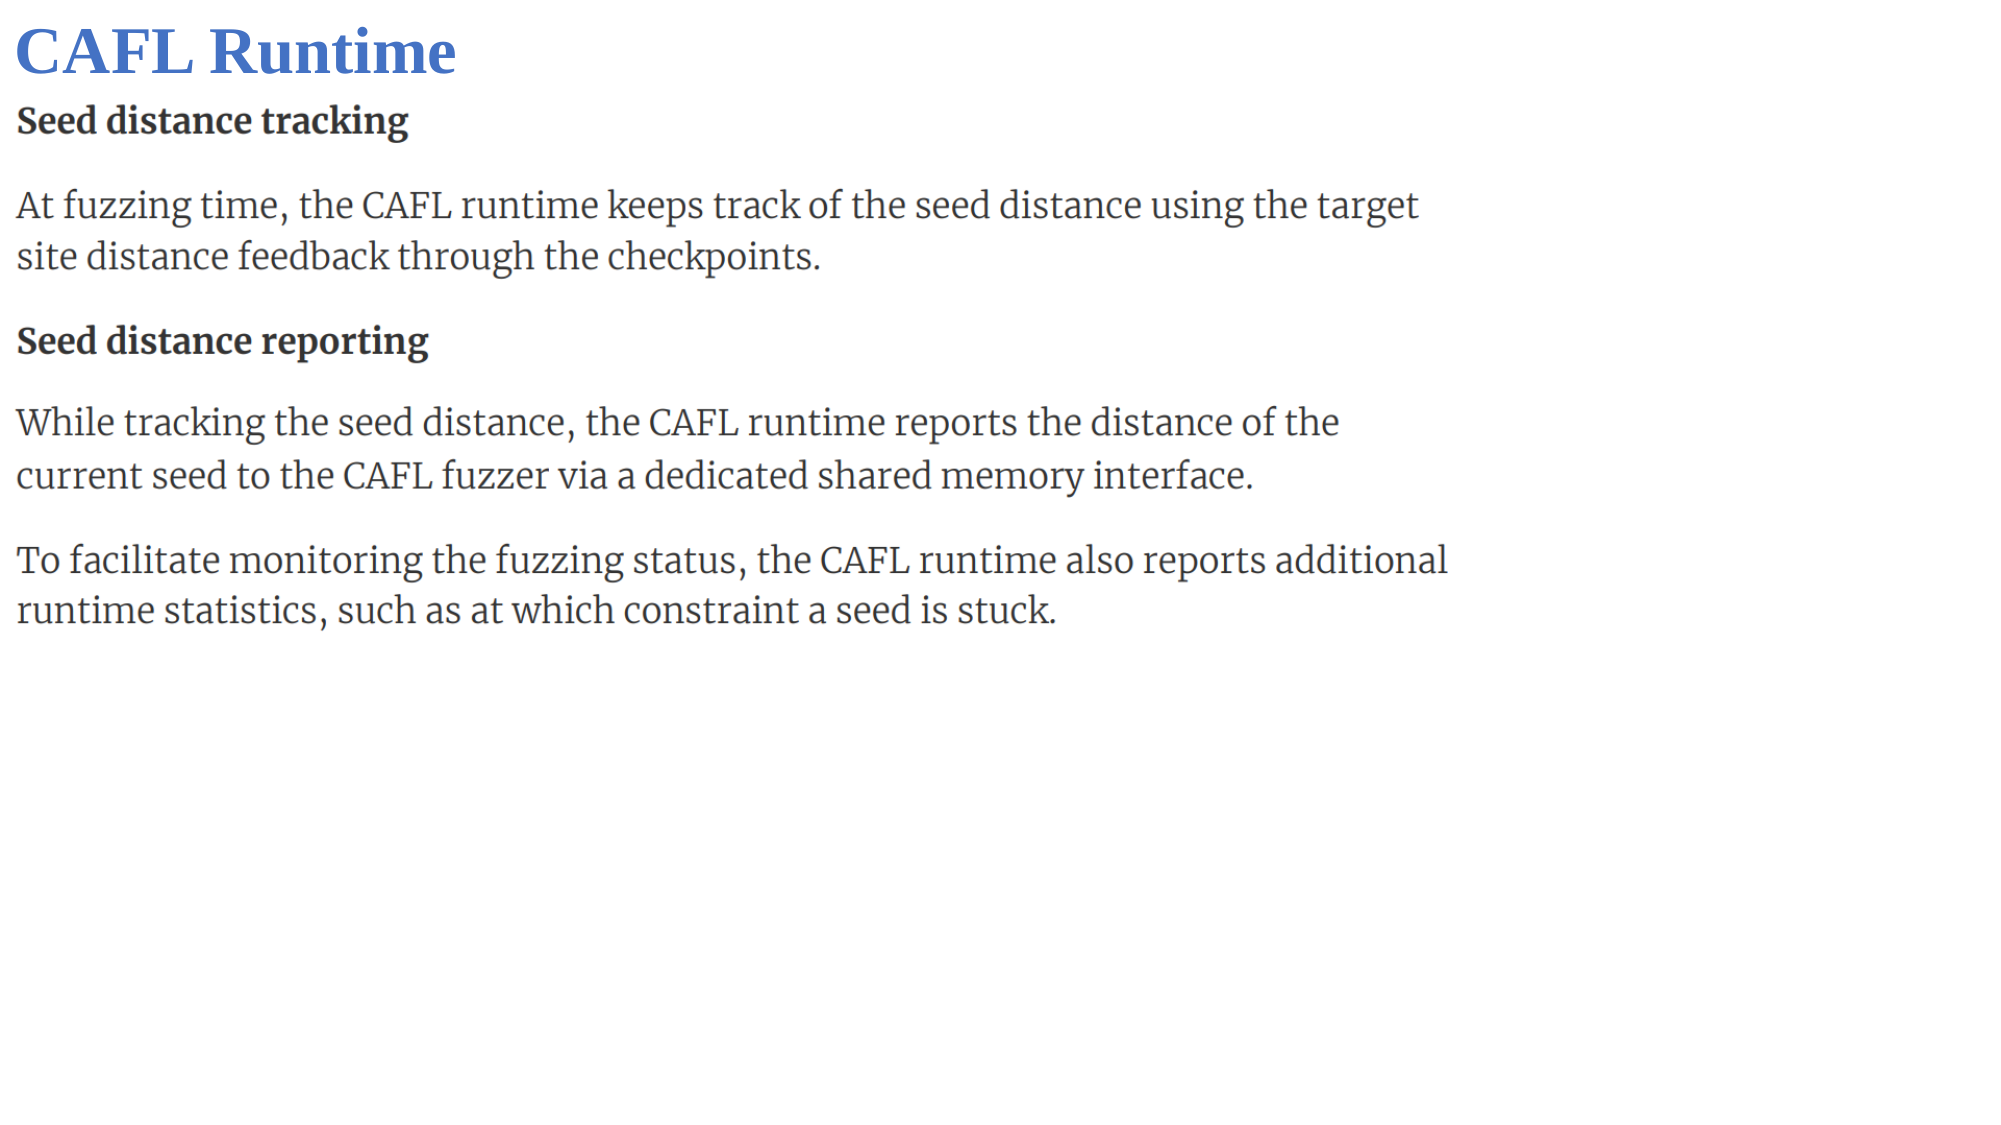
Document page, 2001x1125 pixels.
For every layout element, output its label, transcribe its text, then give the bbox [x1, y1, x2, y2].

picture [0, 95, 1548, 642]
text_box CAFL Runtime [0, 0, 504, 95]
